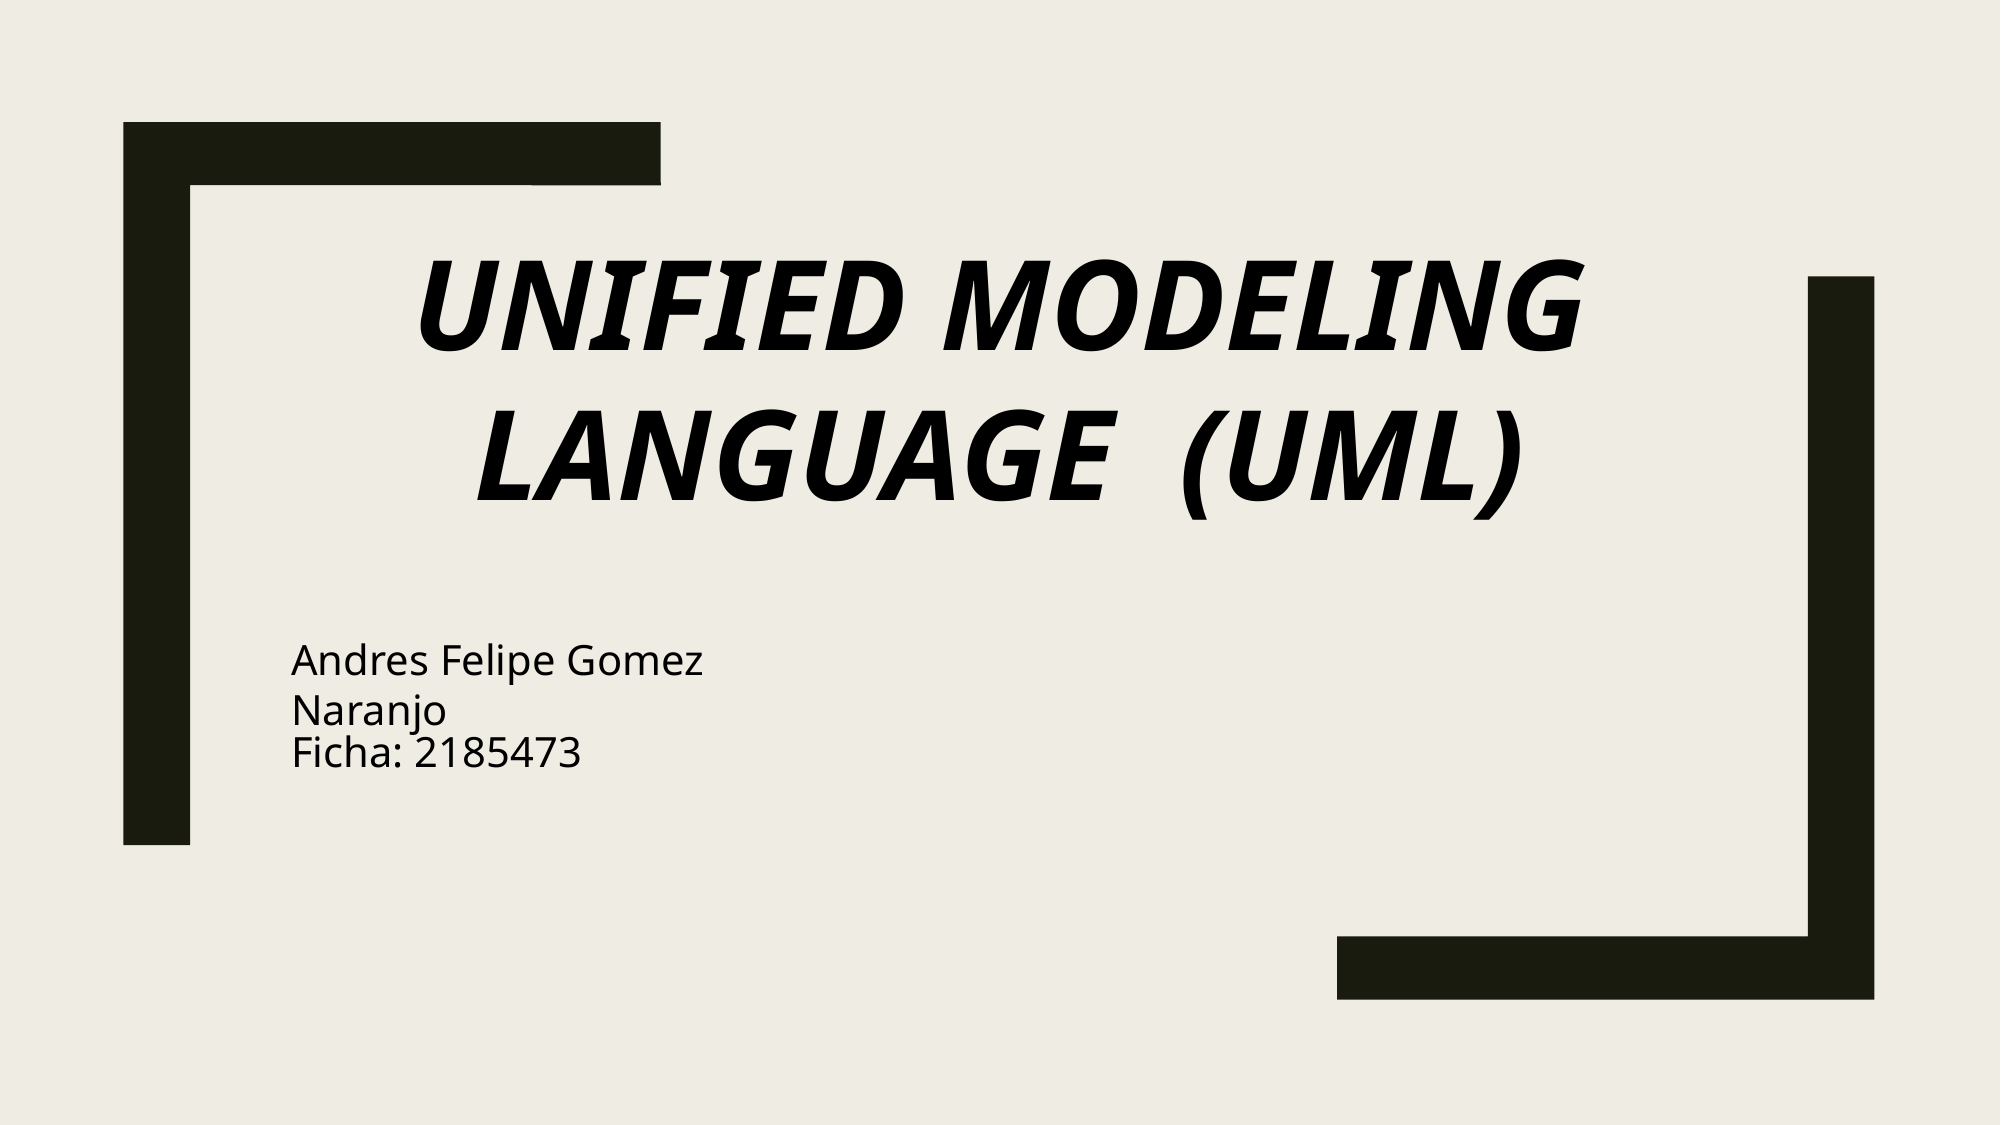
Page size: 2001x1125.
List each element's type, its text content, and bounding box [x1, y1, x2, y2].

text_box Andres Felipe Gomez Naranjo [276, 626, 838, 718]
text_box UNIFIED MODELING LANGUAGE (UML) [174, 217, 1826, 533]
text_box Ficha: 2185473 [276, 718, 838, 829]
